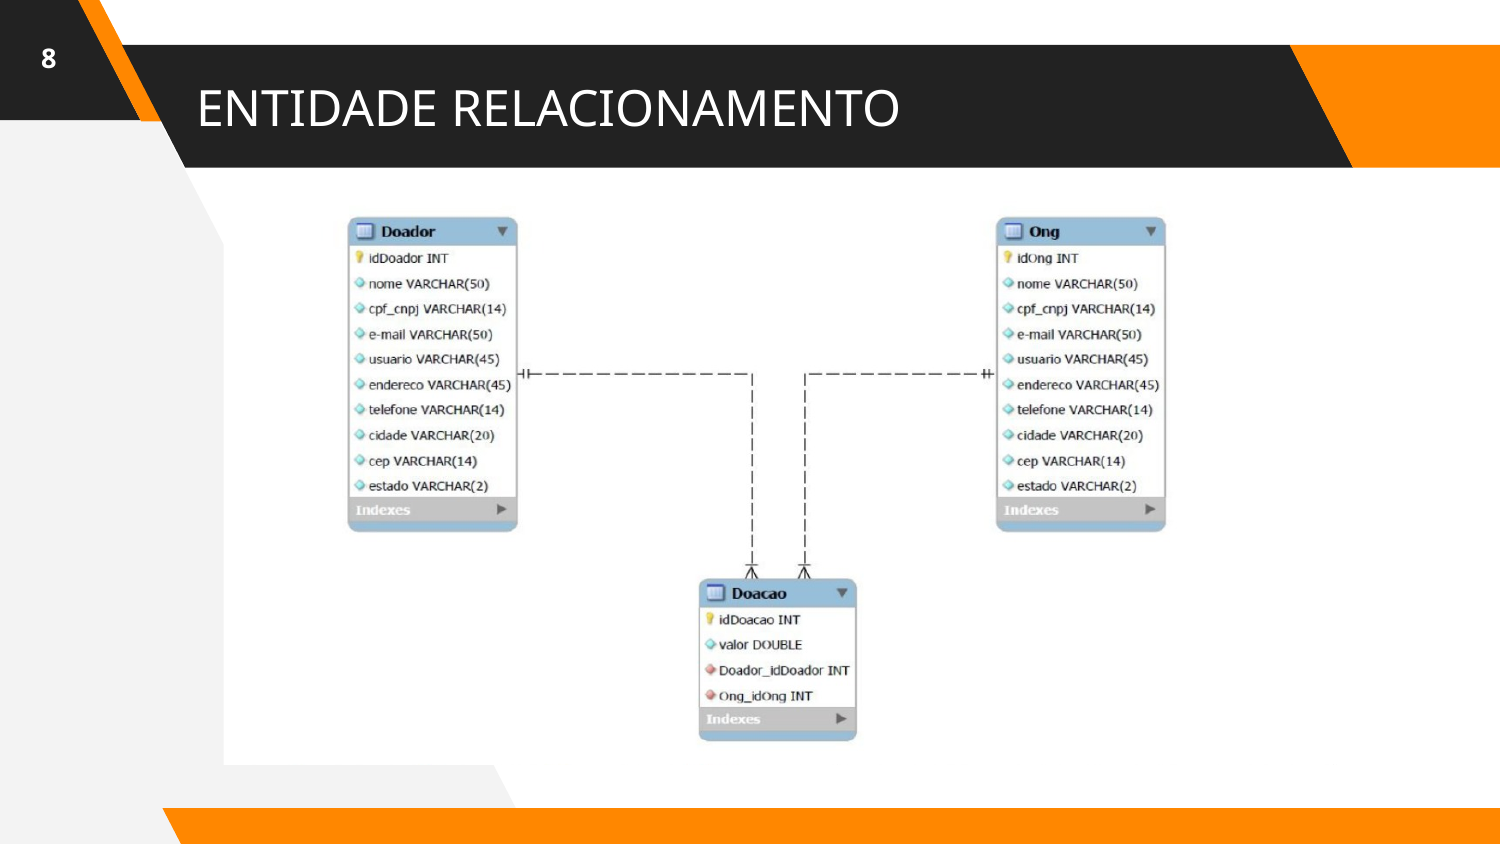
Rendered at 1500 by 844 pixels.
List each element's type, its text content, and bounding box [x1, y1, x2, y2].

picture [223, 201, 1338, 765]
title ENTIDADE RELACIONAMENTO [181, 45, 1285, 169]
slide_number ‹#› [0, 0, 98, 121]
